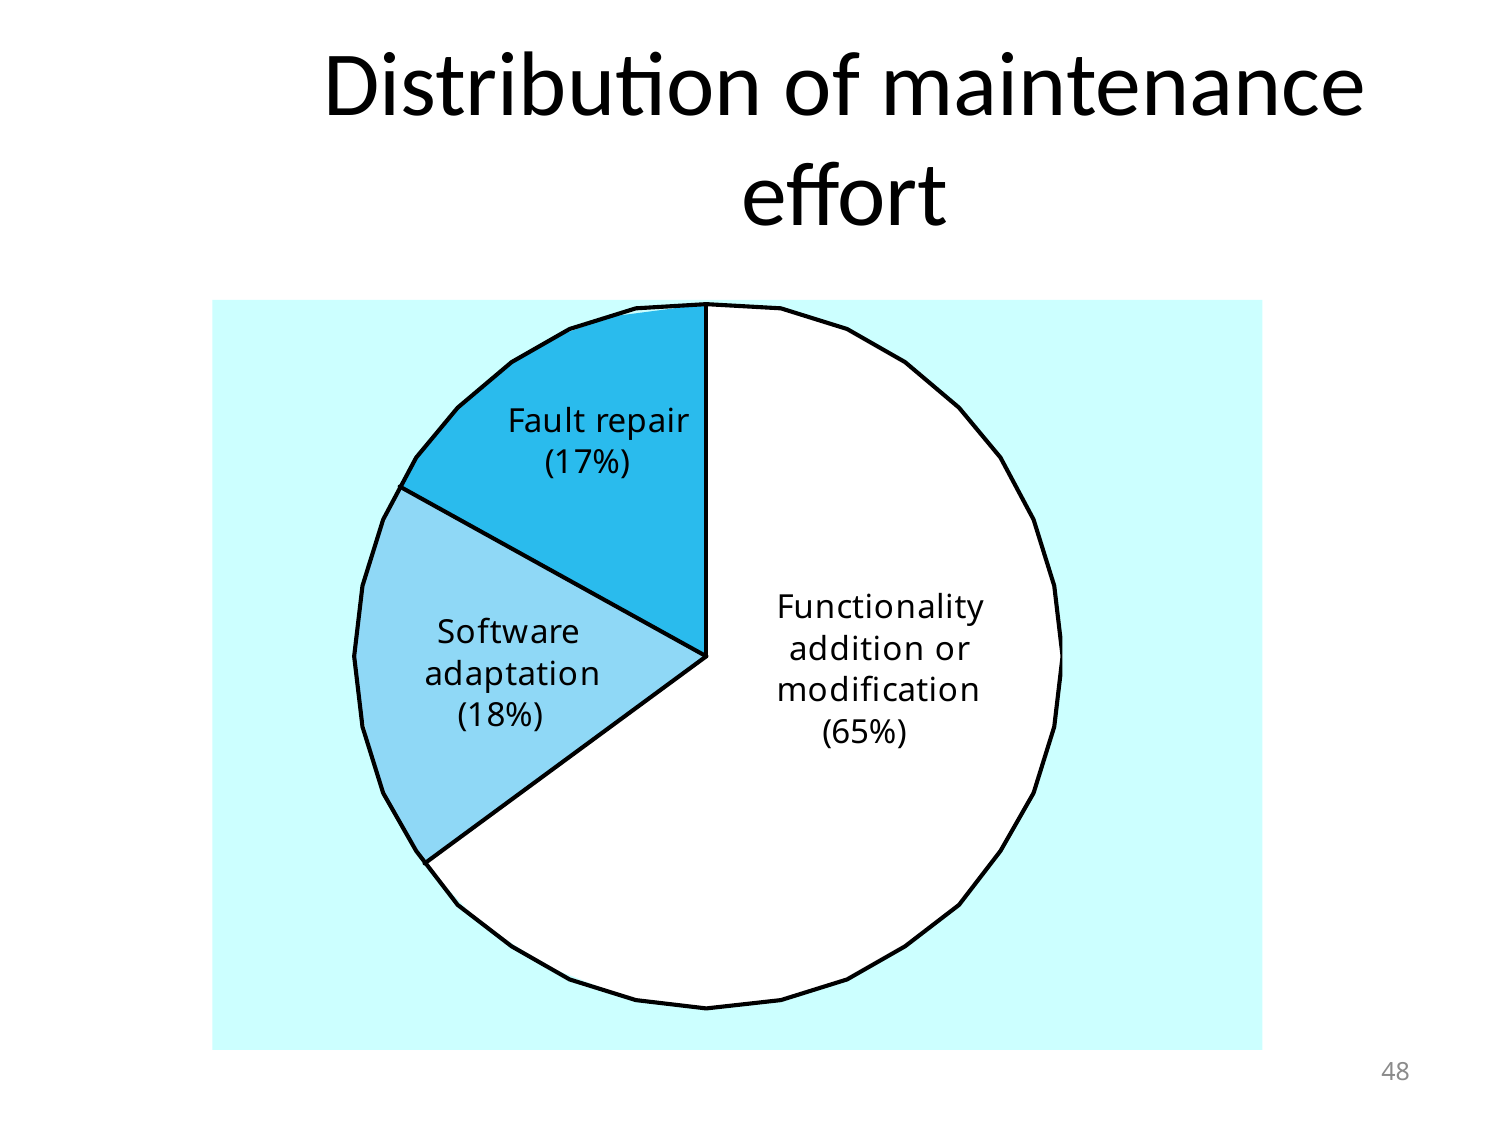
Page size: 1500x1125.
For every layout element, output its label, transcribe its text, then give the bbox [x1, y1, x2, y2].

picture [349, 299, 1063, 1013]
slide_number 48 [1074, 1042, 1425, 1103]
title Distribution of maintenance effort [237, 43, 1453, 225]
text_box [212, 299, 1263, 1050]
